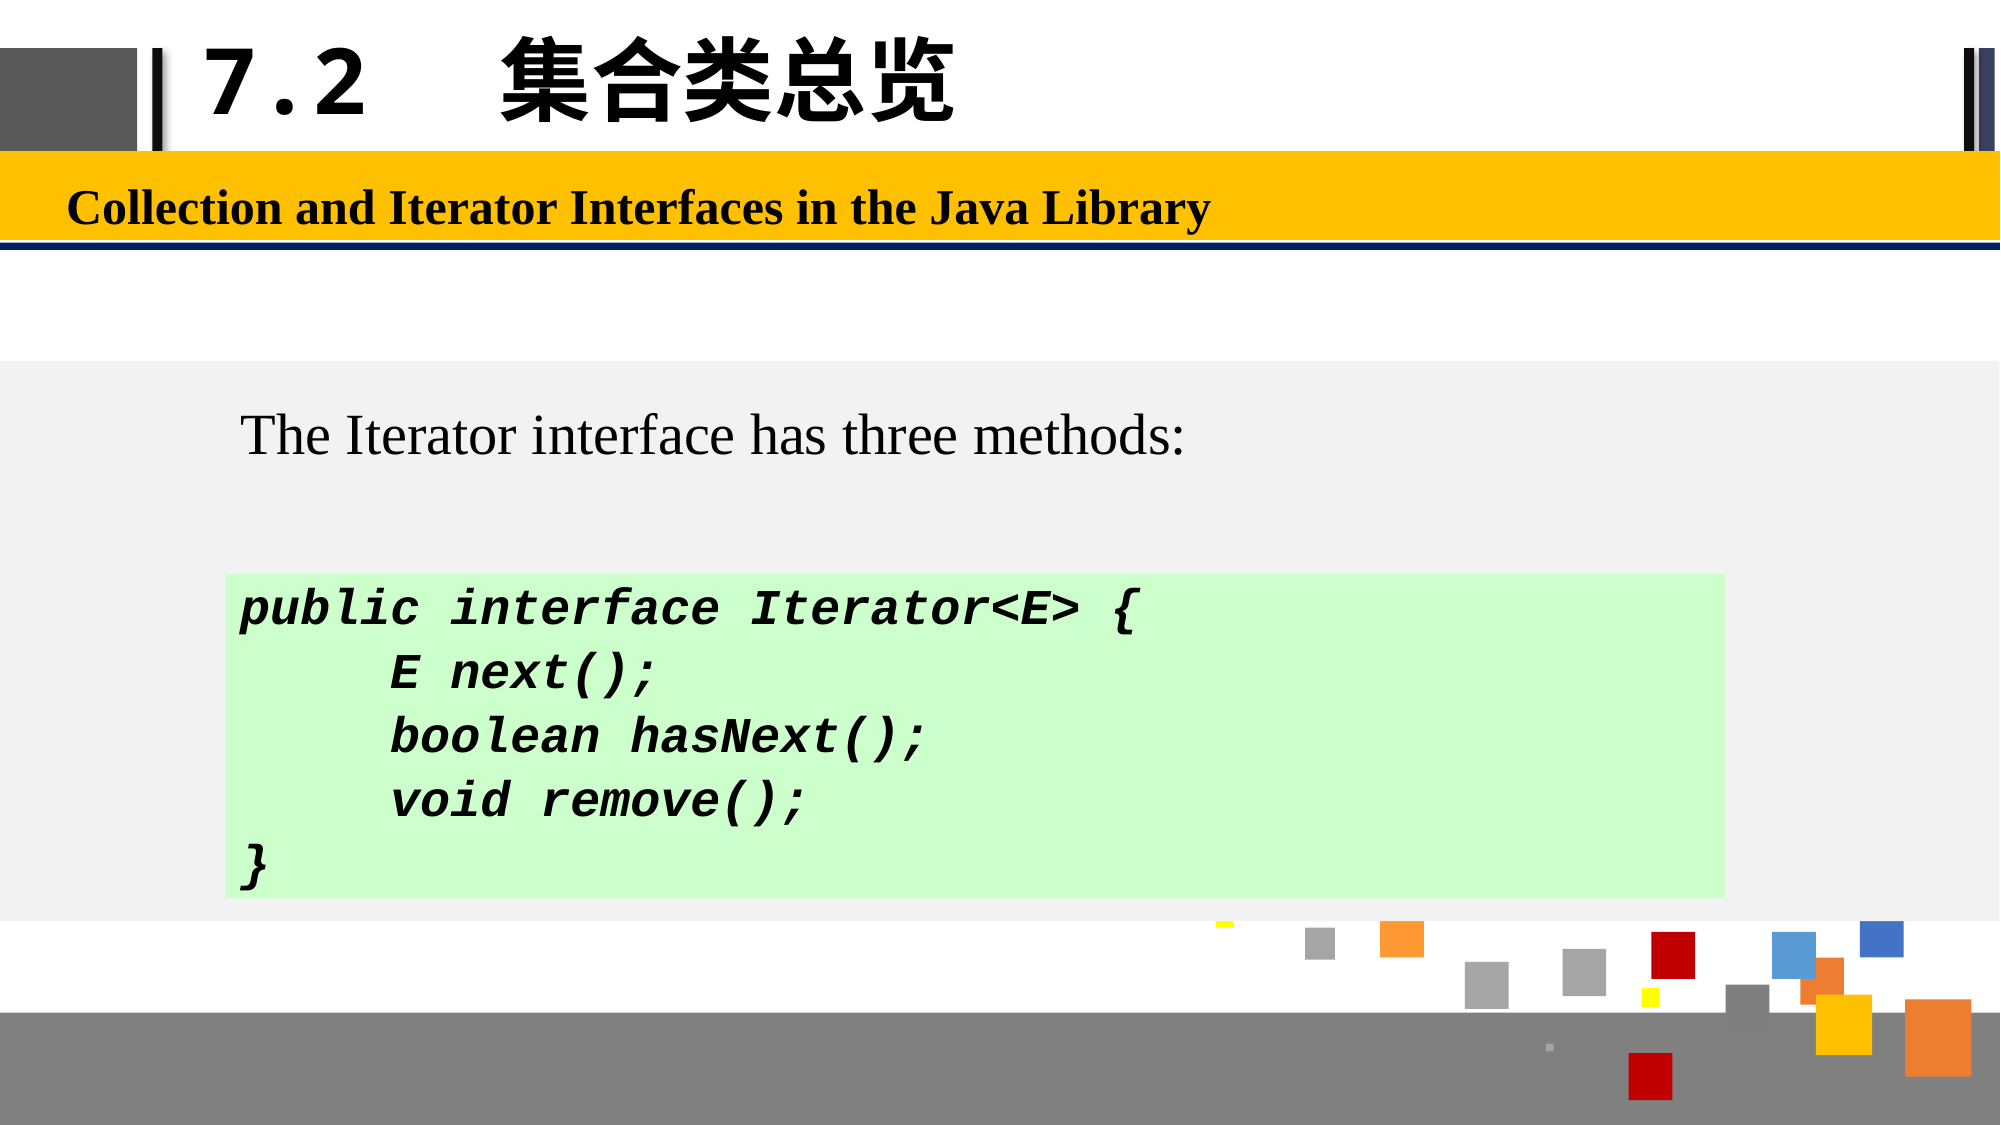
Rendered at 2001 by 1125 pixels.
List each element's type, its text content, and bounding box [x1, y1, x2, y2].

text_box [0, 360, 2000, 922]
text_box The Iterator interface has three methods: [225, 396, 1726, 527]
title 7.2 集合类总览 [187, 2, 1459, 151]
text_box public interface Iterator<E> { E next(); boolean hasNext(); void remove(); } [225, 573, 1726, 899]
text_box [0, 1012, 2000, 1125]
text_box [0, 242, 2000, 251]
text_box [0, 151, 2000, 241]
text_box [1078, 877, 1972, 1101]
